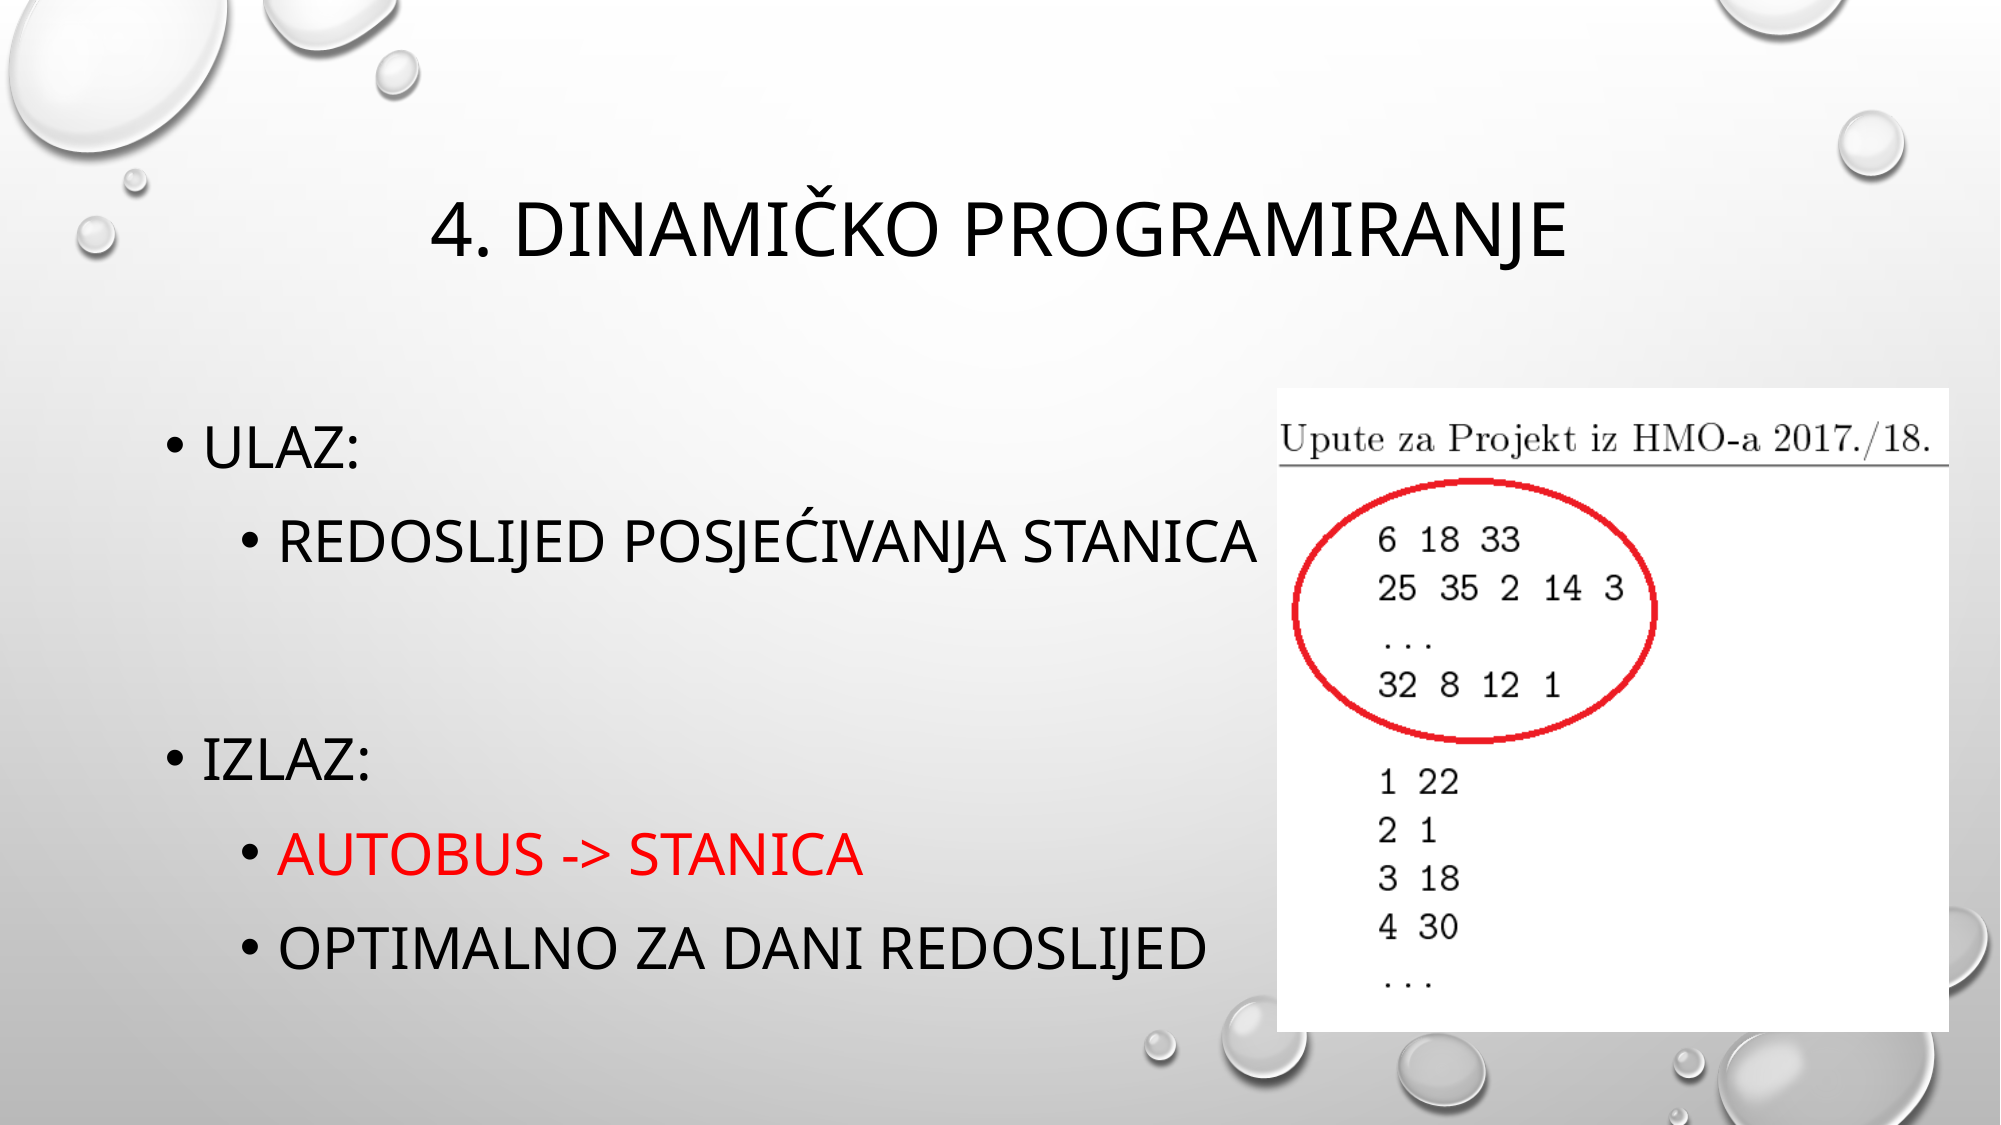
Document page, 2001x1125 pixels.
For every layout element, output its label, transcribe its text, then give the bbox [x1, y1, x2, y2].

list Ulaz: Redoslijed posjećivanja stanica IZLAz: Autobus -> stanica Optimalno za dani redoslijed [149, 388, 1276, 950]
title 4. Dinamičko programiranje [149, 101, 1851, 364]
picture [0, 0, 2000, 1125]
